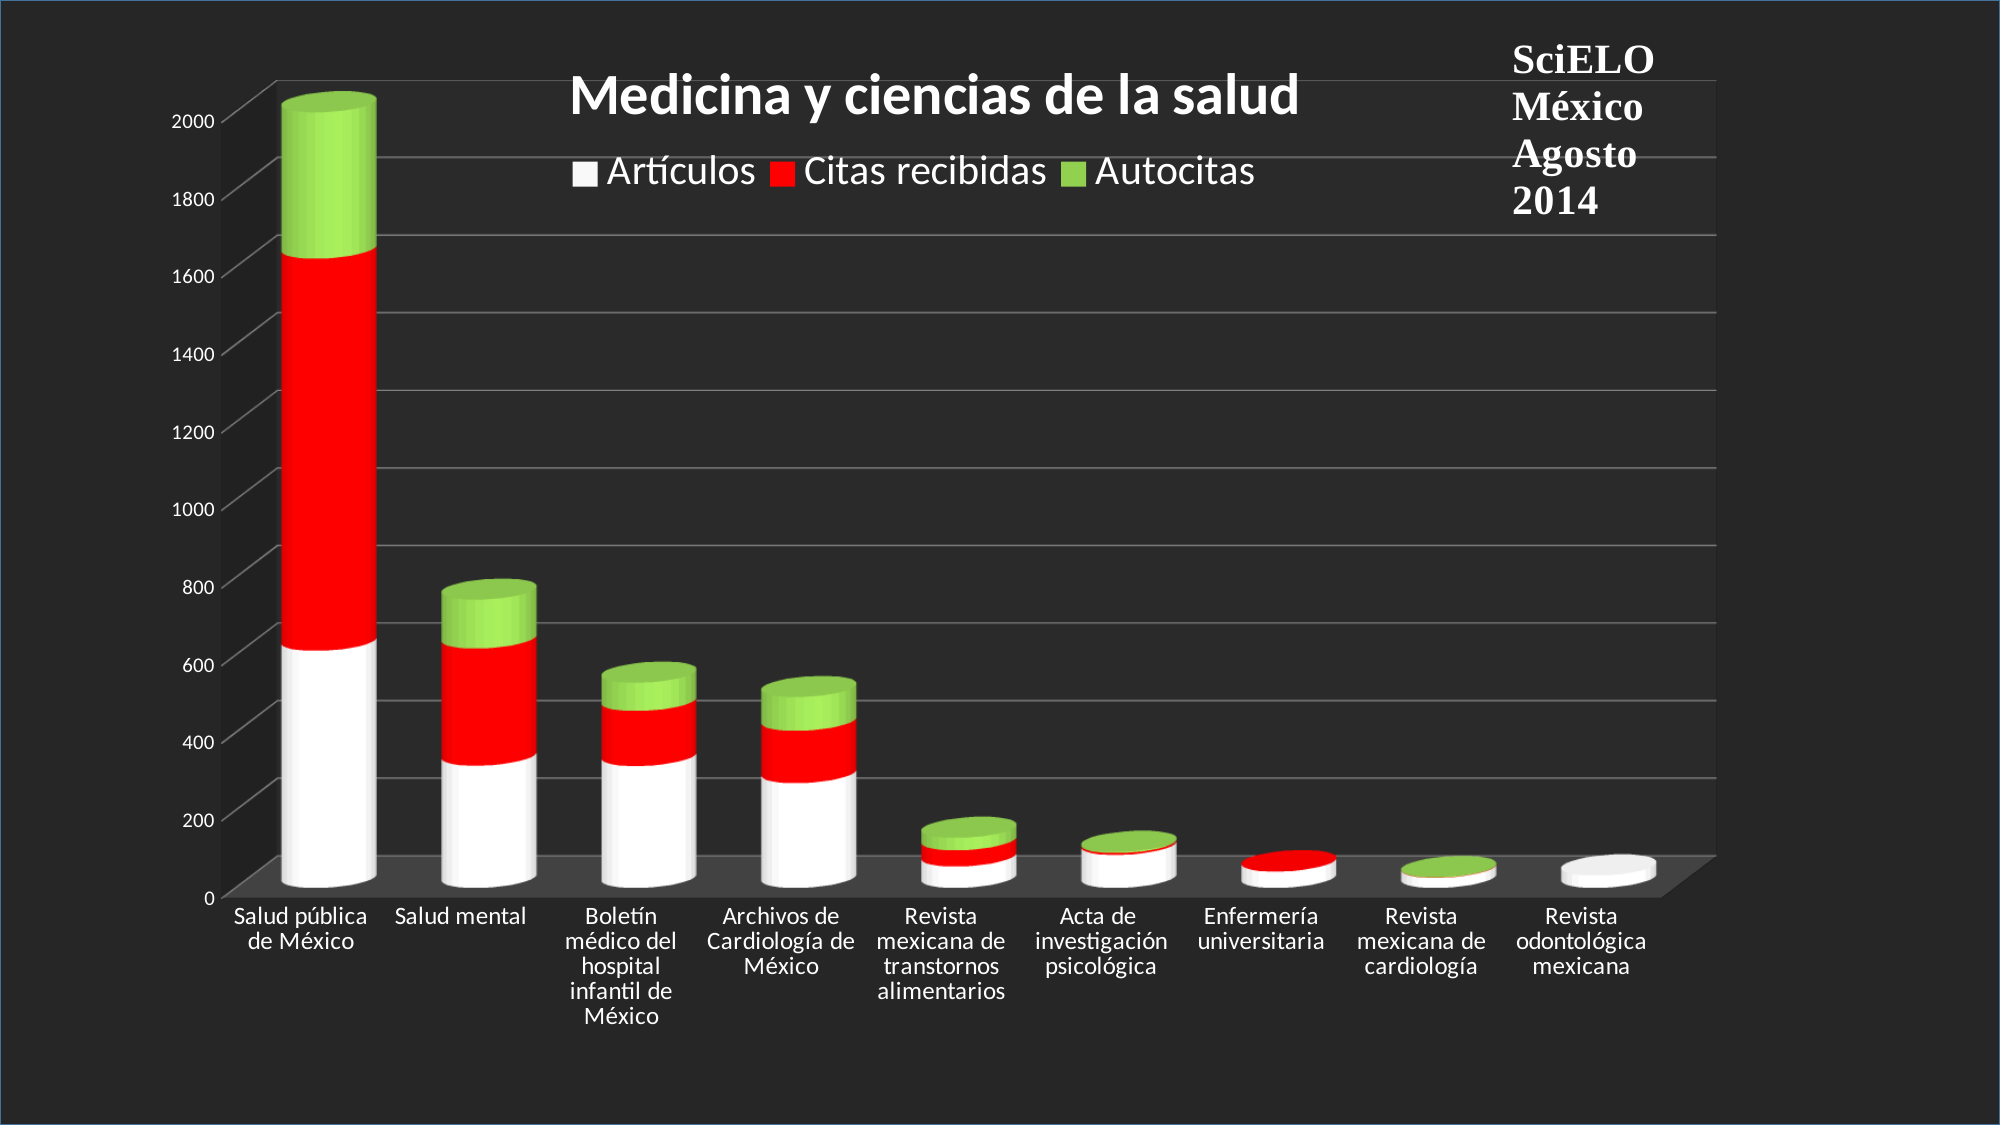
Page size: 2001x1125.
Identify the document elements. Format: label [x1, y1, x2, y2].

chart [120, 23, 1750, 1100]
text_box [0, 0, 2000, 1125]
